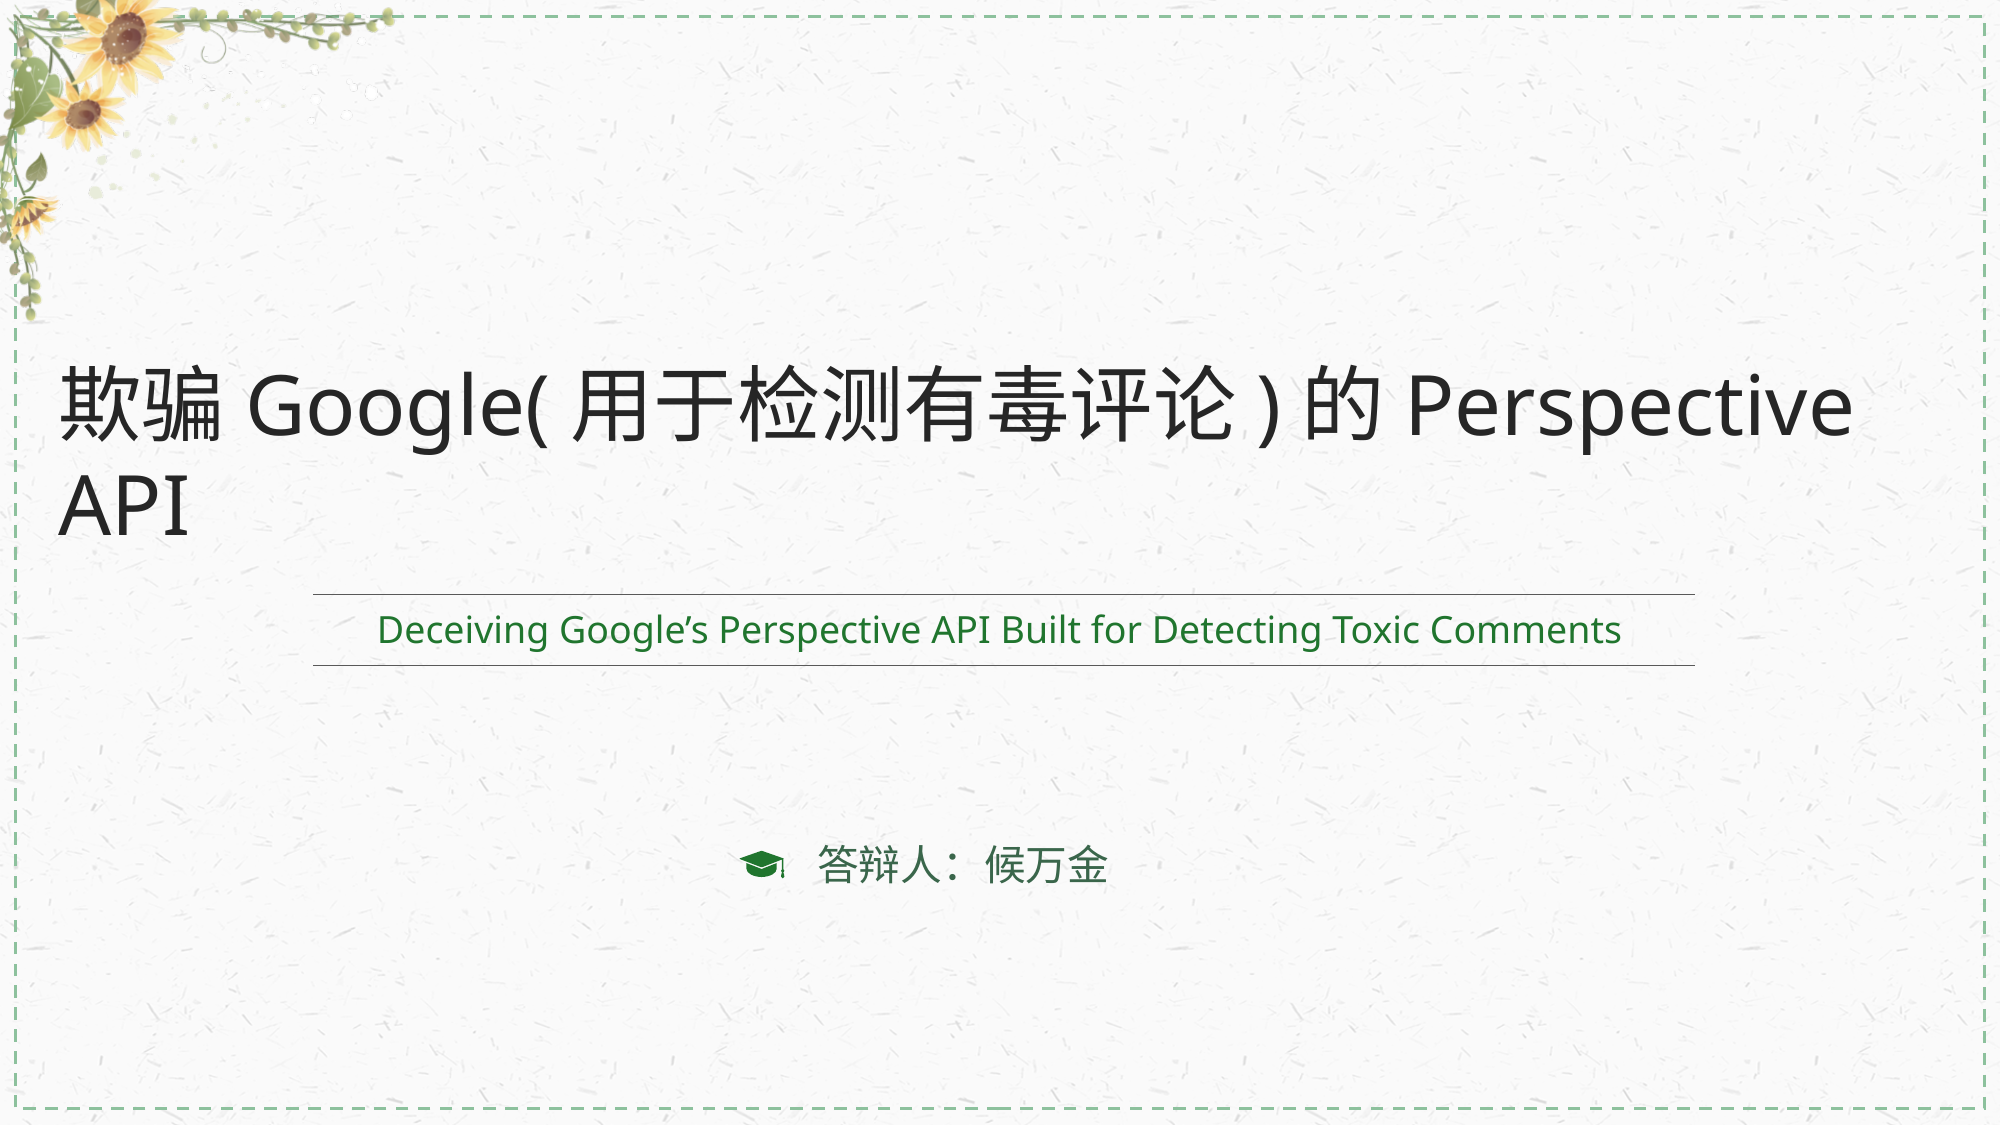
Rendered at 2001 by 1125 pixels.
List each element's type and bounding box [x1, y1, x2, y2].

text_box [739, 831, 1158, 898]
text_box [288, 594, 1712, 666]
picture [0, 0, 496, 427]
text_box [0, 0, 2000, 1125]
